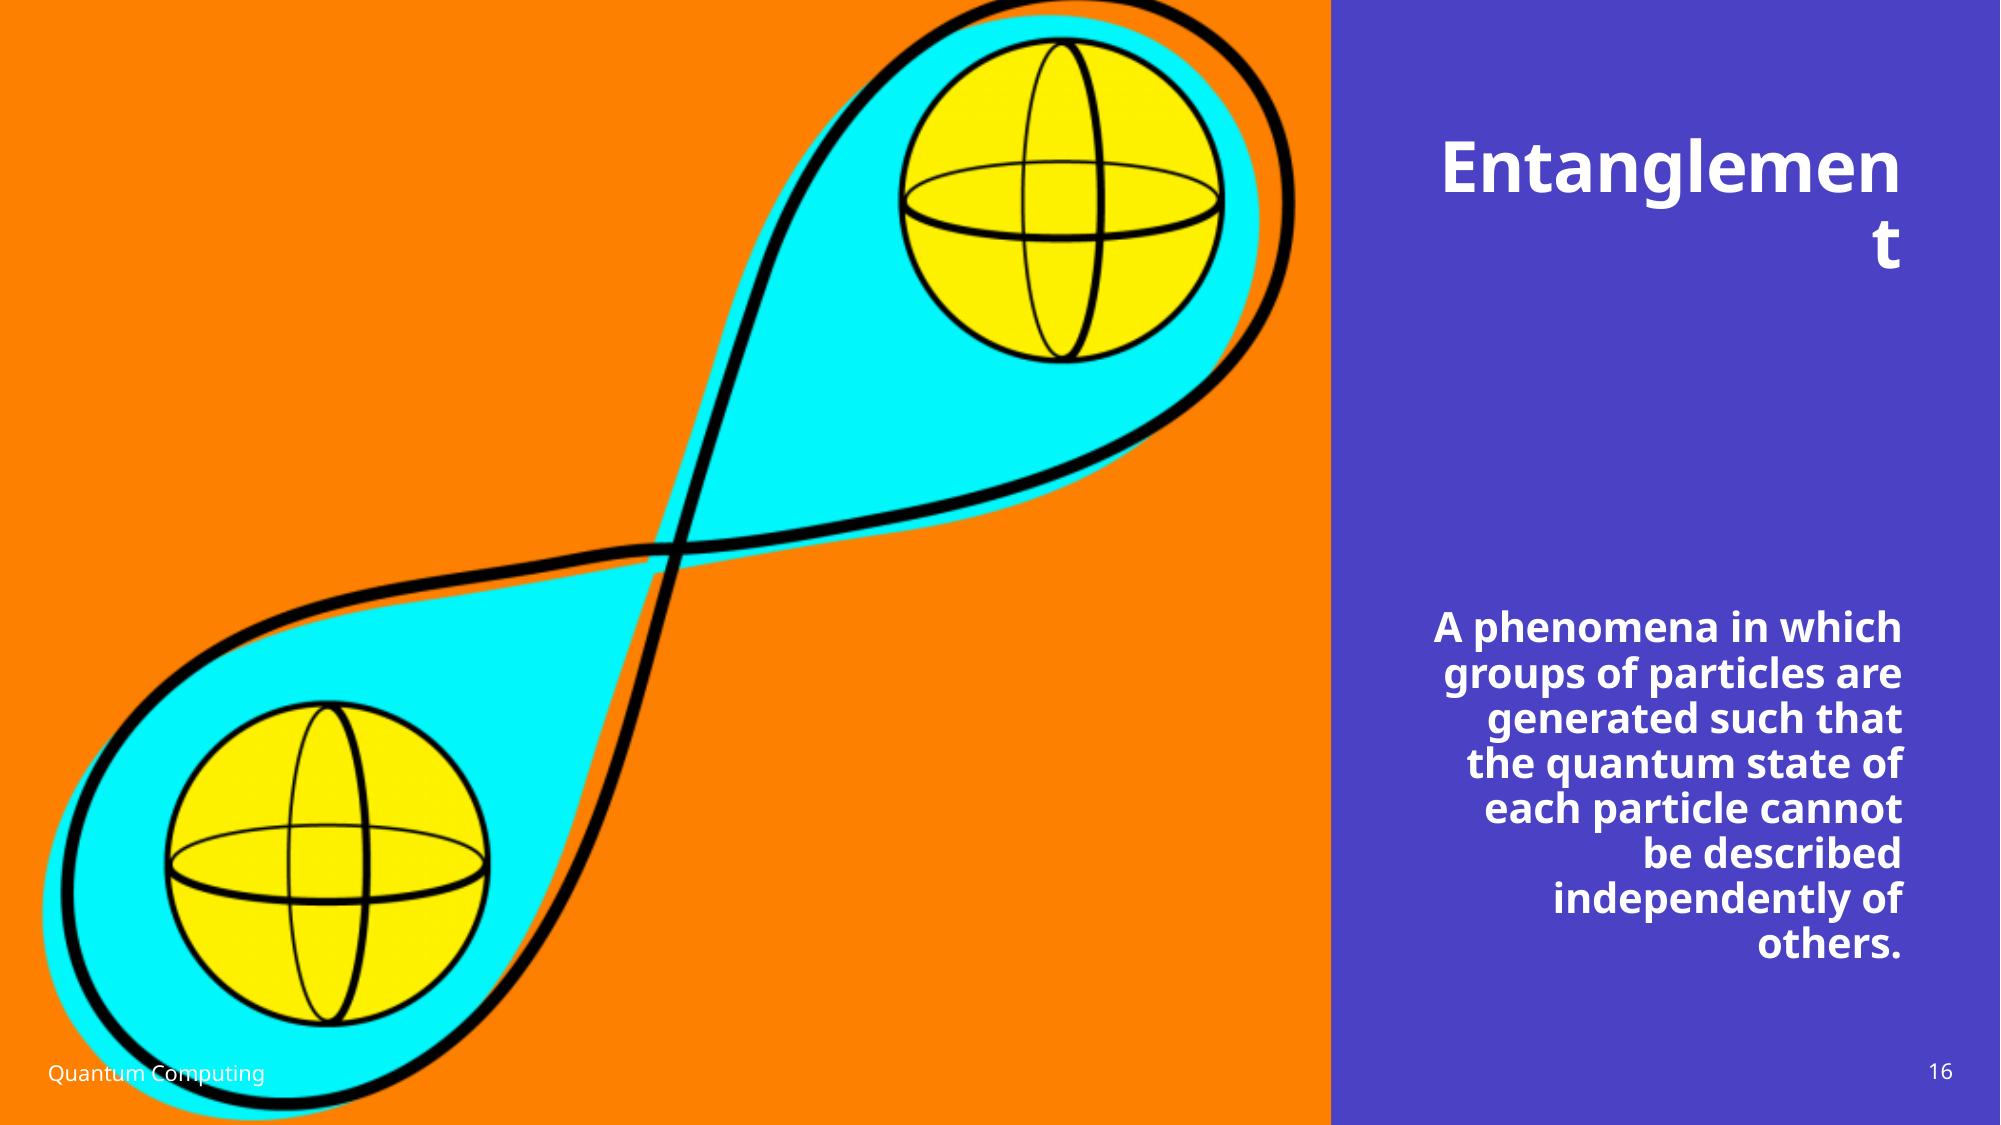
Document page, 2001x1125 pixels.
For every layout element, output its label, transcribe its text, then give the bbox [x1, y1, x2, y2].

subtitle A phenomena in which groups of particles are generated such that the quantum state of each particle cannot be described independently of others. [1410, 272, 1918, 975]
text_box [1332, 0, 2000, 1125]
picture [0, 0, 1332, 1125]
title Entanglement [1395, 123, 1918, 470]
slide_number 16 [1864, 1042, 1968, 1103]
